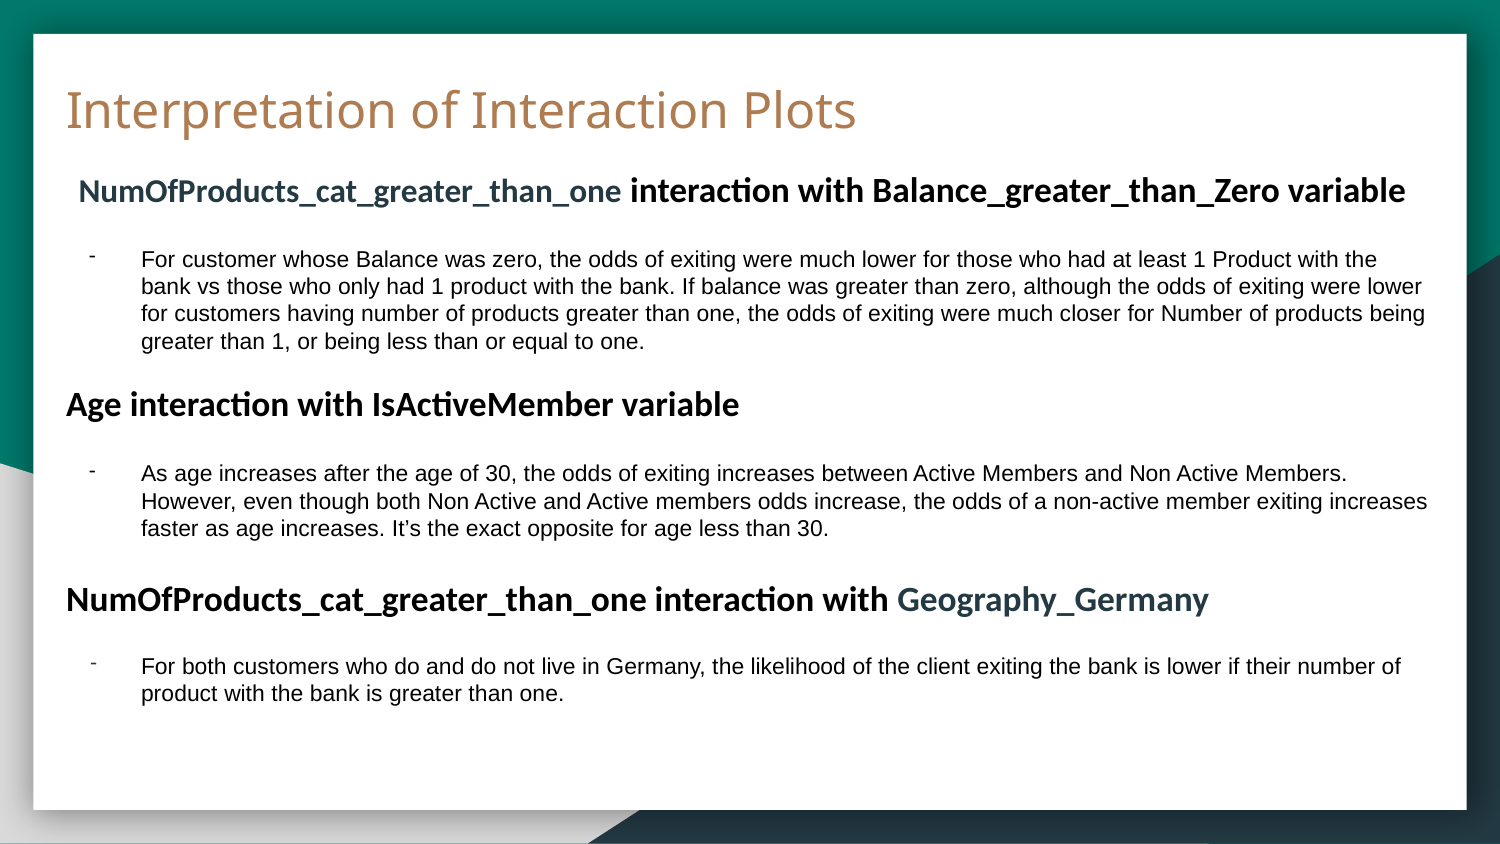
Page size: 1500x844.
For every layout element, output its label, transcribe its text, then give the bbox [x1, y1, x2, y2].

text_box NumOfProducts_cat_greater_than_one interaction with Balance_greater_than_Zero variable For customer whose Balance was zero, the odds of exiting were much lower for those who had at least 1 Product with the bank vs those who only had 1 product with the bank. If balance was greater than zero, although the odds of exiting were lower for customers having number of products greater than one, the odds of exiting were much closer for Number of products being greater than 1, or being less than or equal to one. Age interaction with IsActiveMember variable As age increases after the age of 30, the odds of exiting increases between Active Members and Non Active Members. However, even though both Non Active and Active members odds increase, the odds of a non-active member exiting increases faster as age increases. It’s the exact opposite for age less than 30. NumOfProducts_cat_greater_than_one interaction with Geography_Germany For both customers who do and do not live in Germany, the likelihood of the client exiting the bank is lower if their number of product with the bank is greater than one. [51, 151, 1449, 753]
title Interpretation of Interaction Plots [51, 63, 1449, 151]
